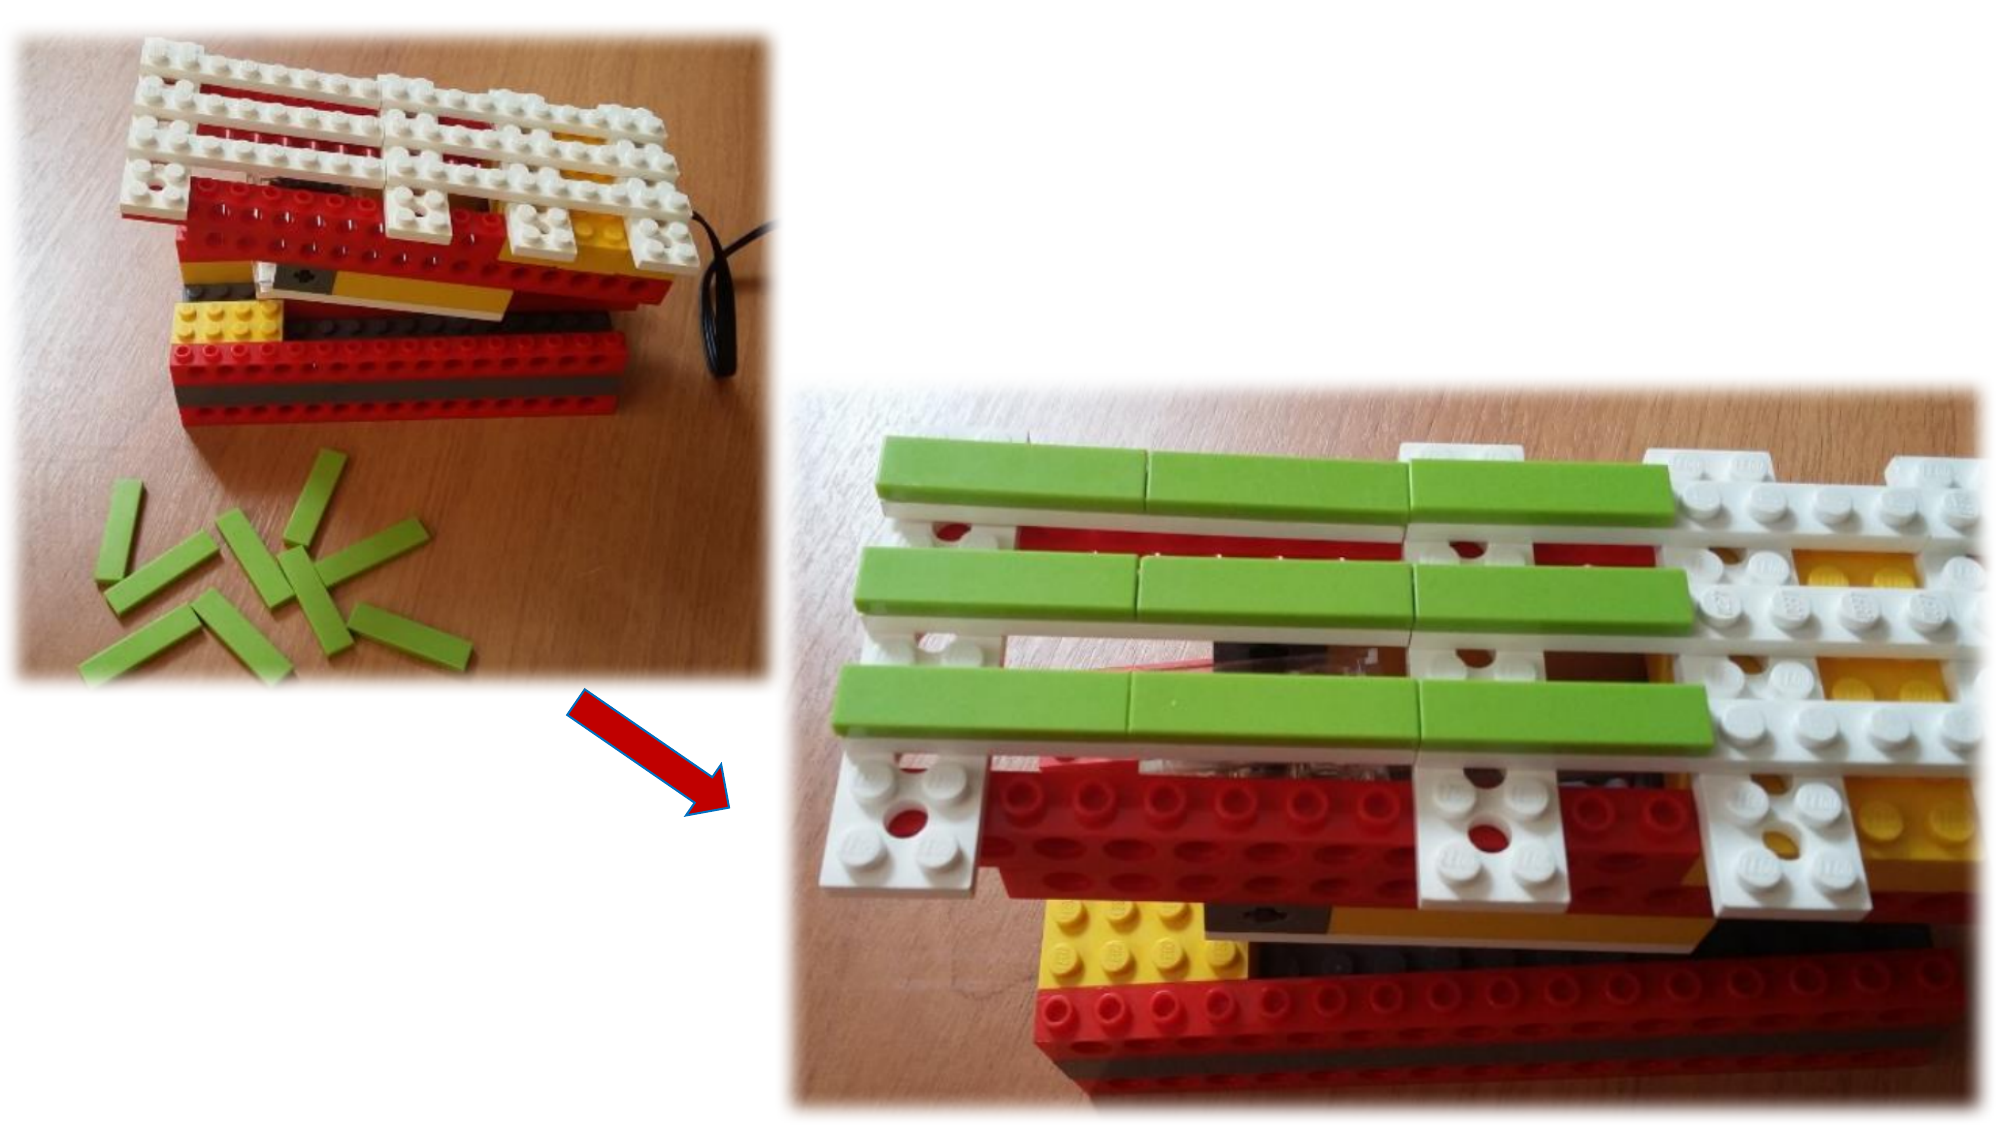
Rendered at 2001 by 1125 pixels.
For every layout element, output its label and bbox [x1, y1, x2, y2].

text_box [565, 698, 731, 817]
picture [0, 20, 1996, 1125]
